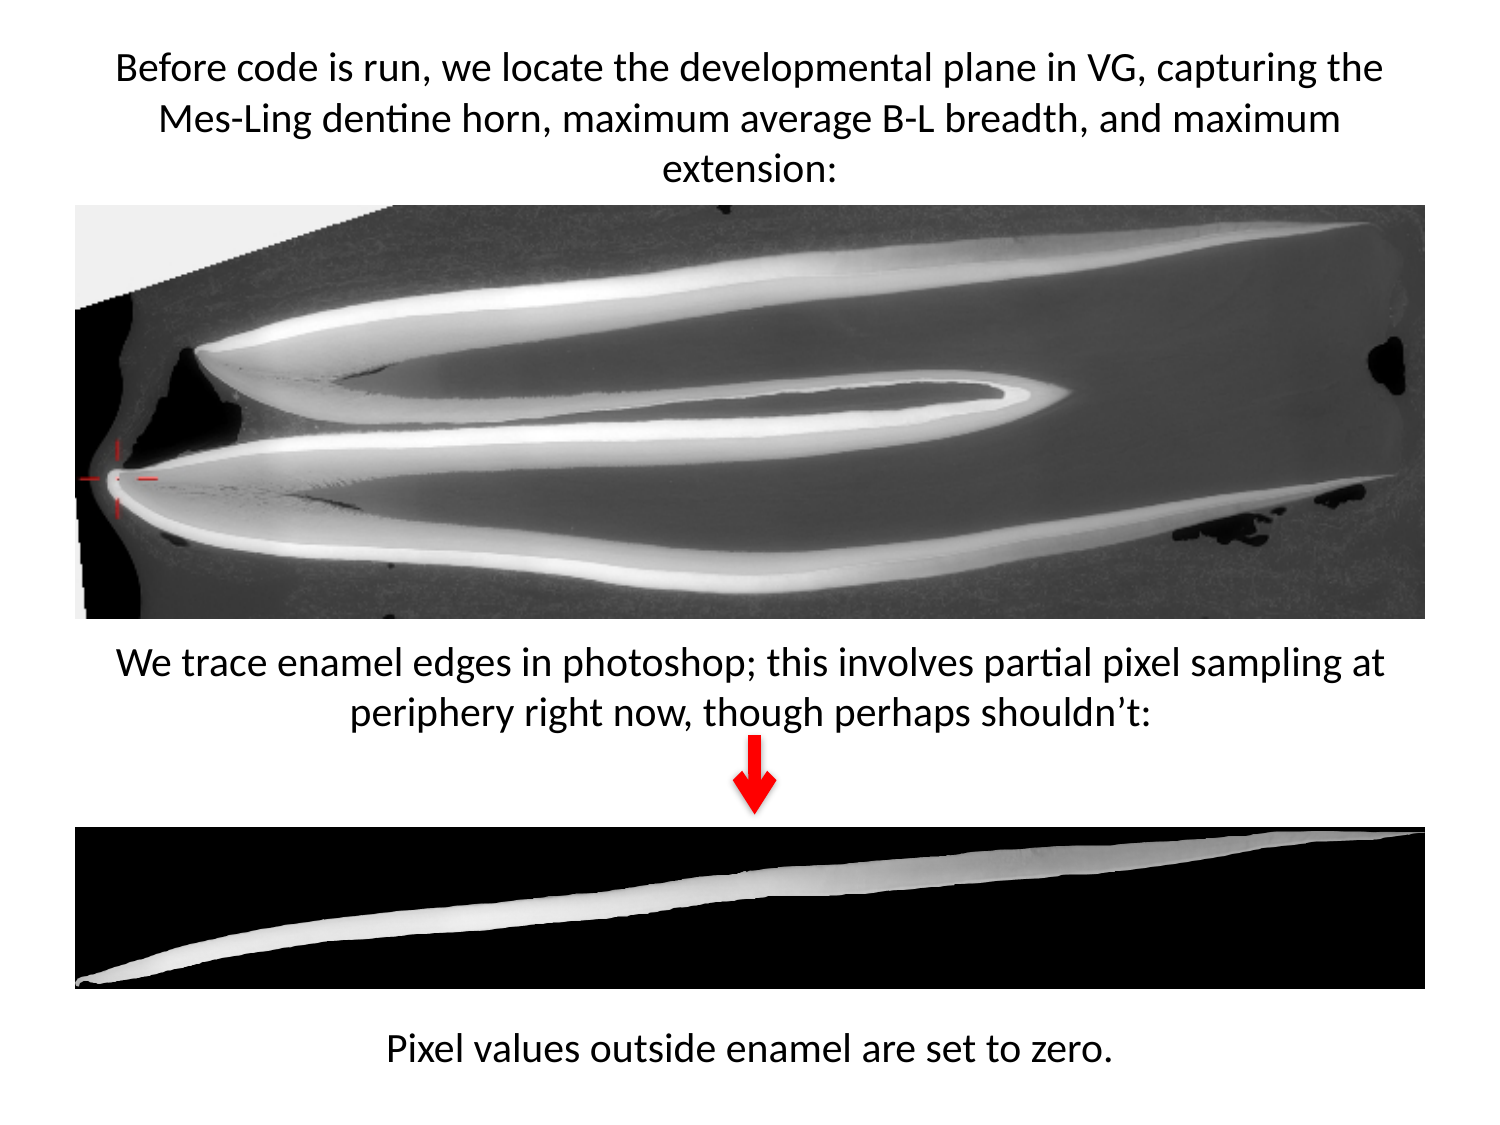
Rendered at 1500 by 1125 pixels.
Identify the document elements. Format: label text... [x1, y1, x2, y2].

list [74, 625, 1426, 1125]
title Before code is run, we locate the developmental plane in VG, capturing the Mes-Ling dentine horn, maximum average B-L breadth, and maximum extension: [75, 25, 1425, 204]
picture [74, 204, 1426, 619]
